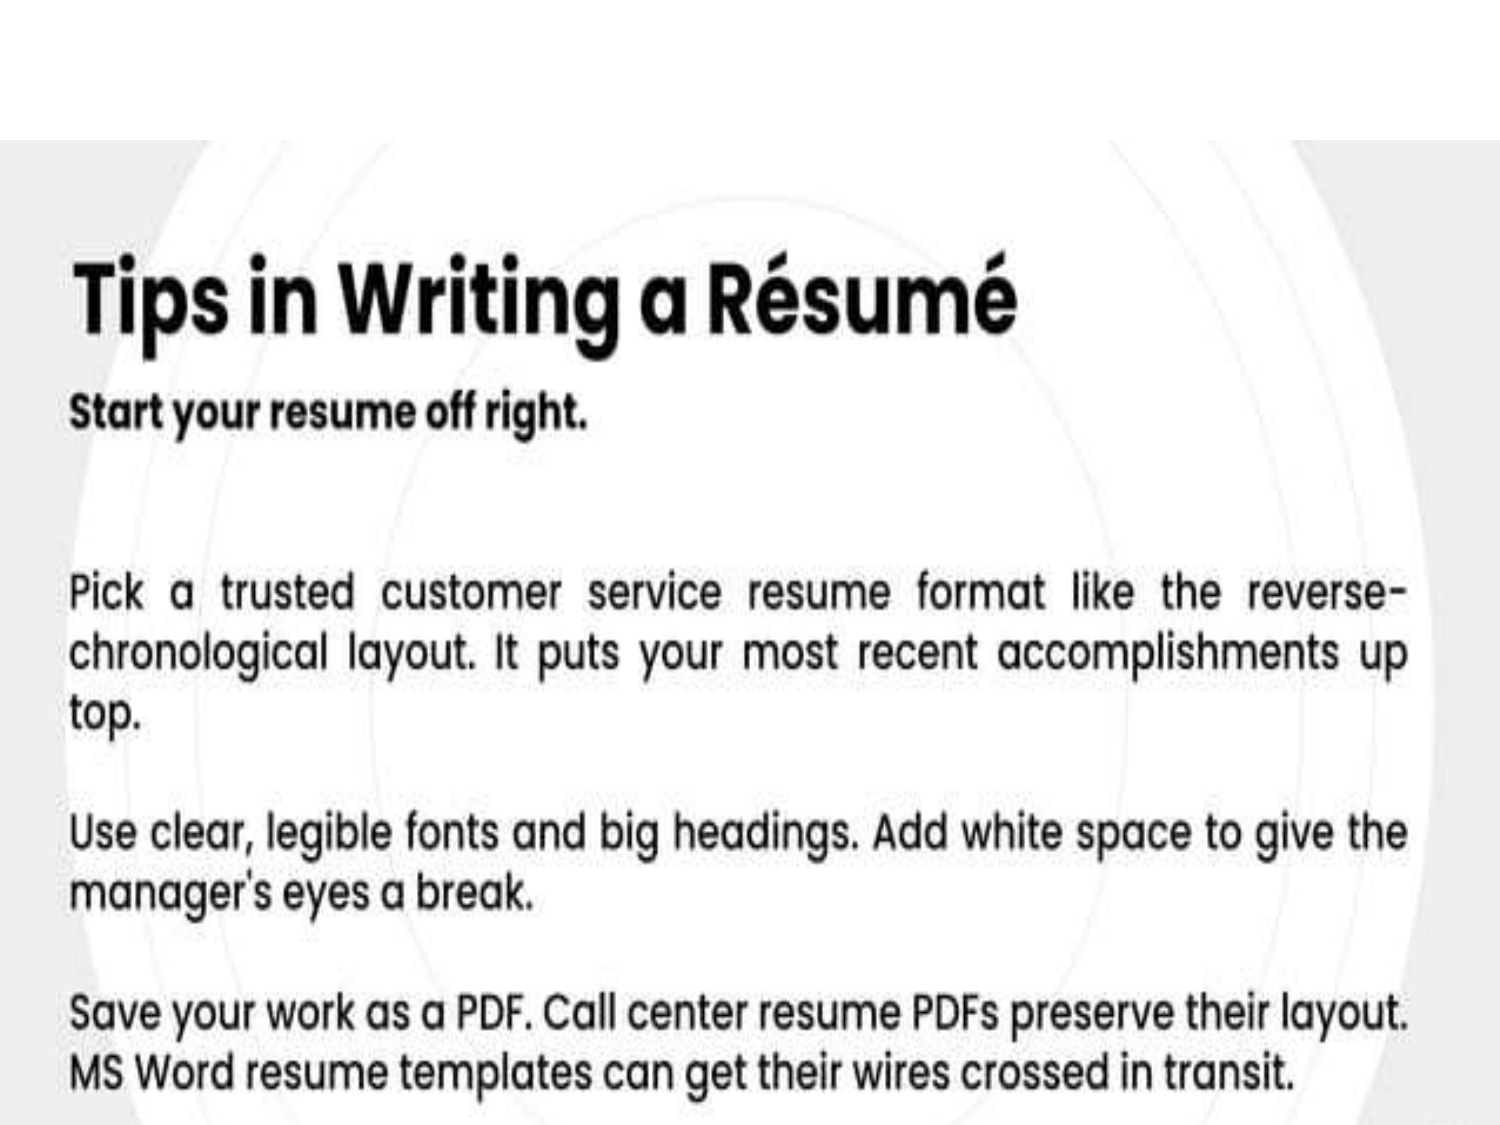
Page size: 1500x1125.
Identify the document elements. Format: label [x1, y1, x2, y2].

picture [0, 139, 1500, 1125]
